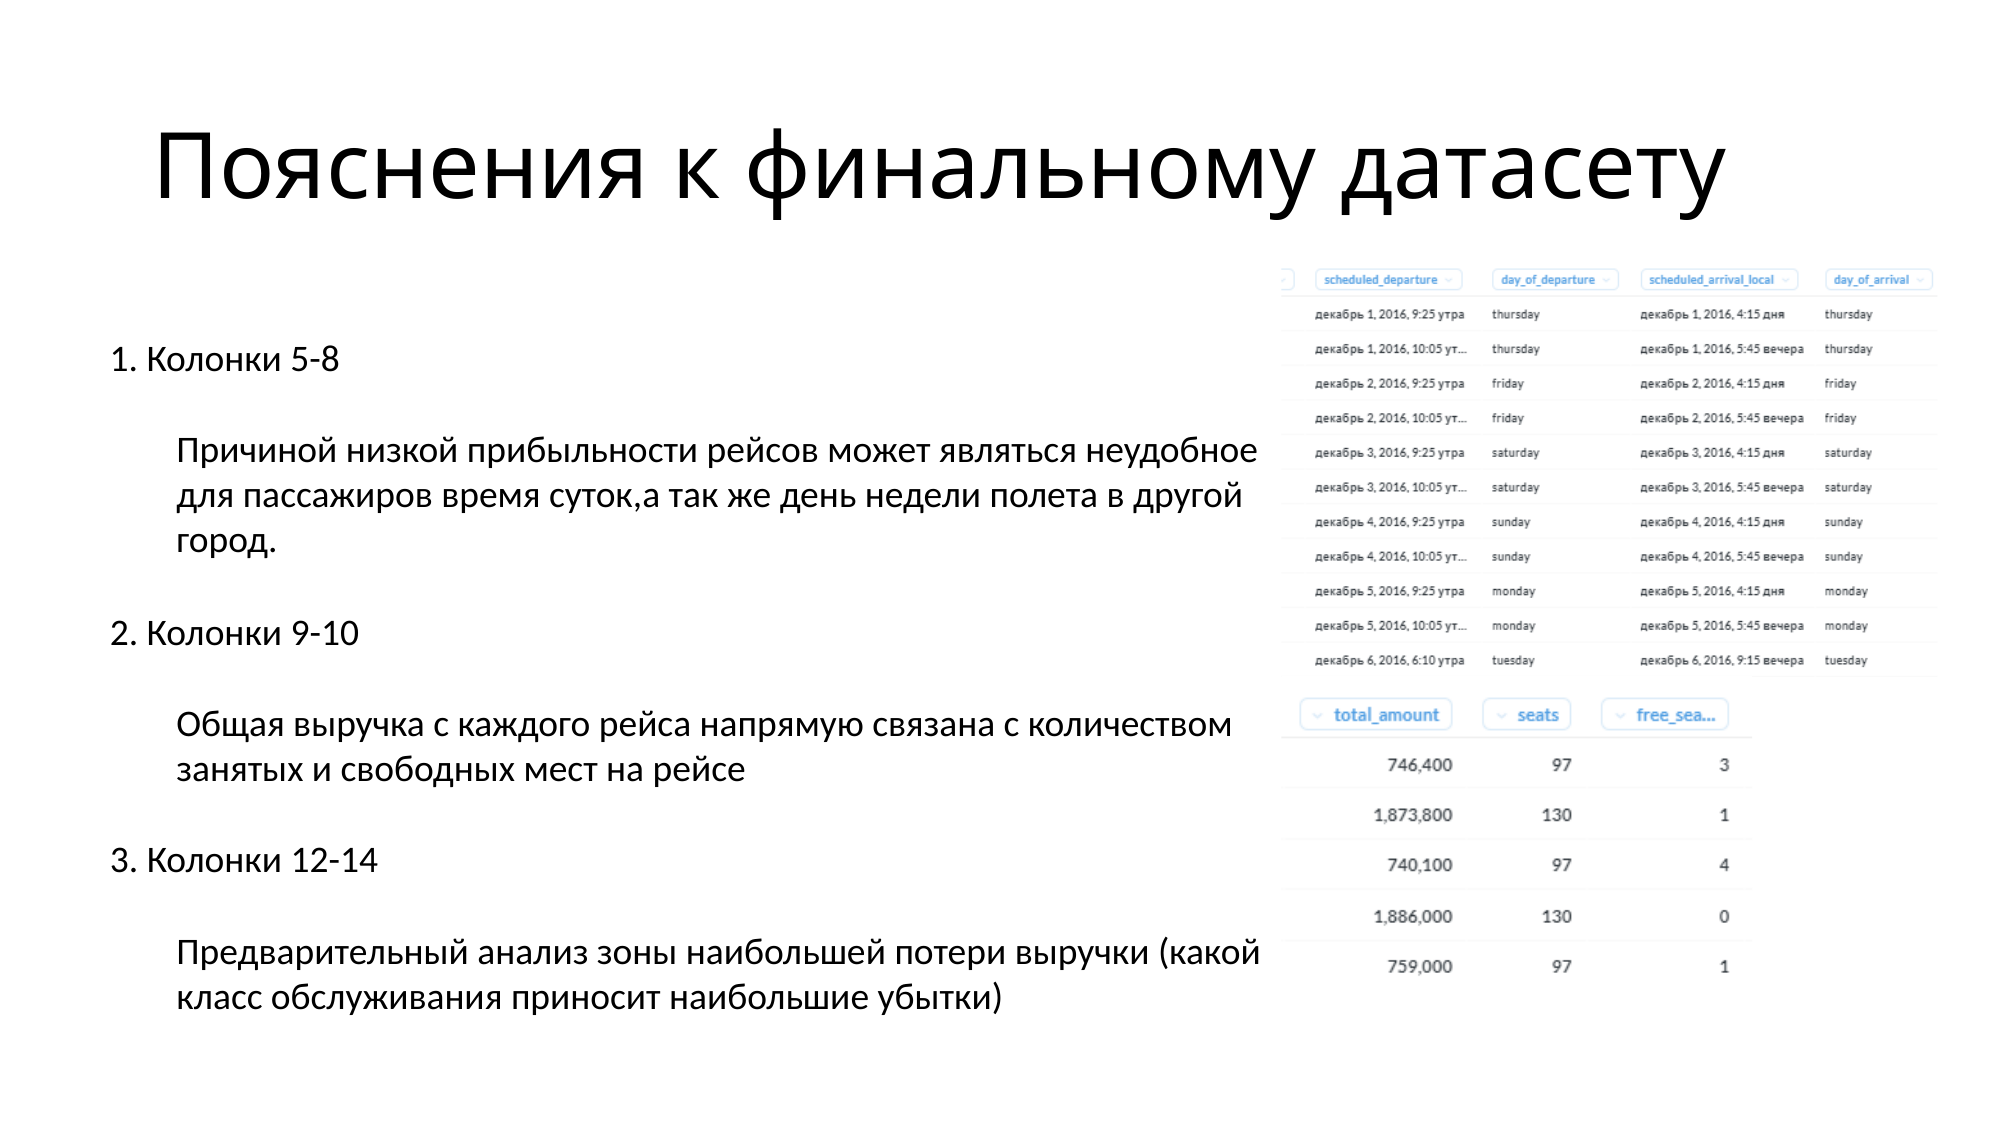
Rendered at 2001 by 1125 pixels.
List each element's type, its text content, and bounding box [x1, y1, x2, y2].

text_box Причиной низкой прибыльности рейсов может являться неудобное для пассажиров время суток,а так же день недели полета в другой город. [161, 418, 1277, 568]
text_box 3. Колонки 12-14 [95, 828, 402, 888]
text_box 2. Колонки 9-10 [95, 600, 383, 660]
title Пояснения к финальному датасету [137, 59, 1863, 278]
text_box Предварительный анализ зоны наибольшей потери выручки (какой класс обслуживания приносит наибольшие убытки) [161, 919, 1277, 1024]
text_box 1. Колонки 5-8 [94, 326, 356, 387]
picture [1281, 256, 1938, 985]
text_box Общая выручка с каждого рейса напрямую связана с количеством занятых и свободных мест на рейсе [161, 691, 1277, 797]
